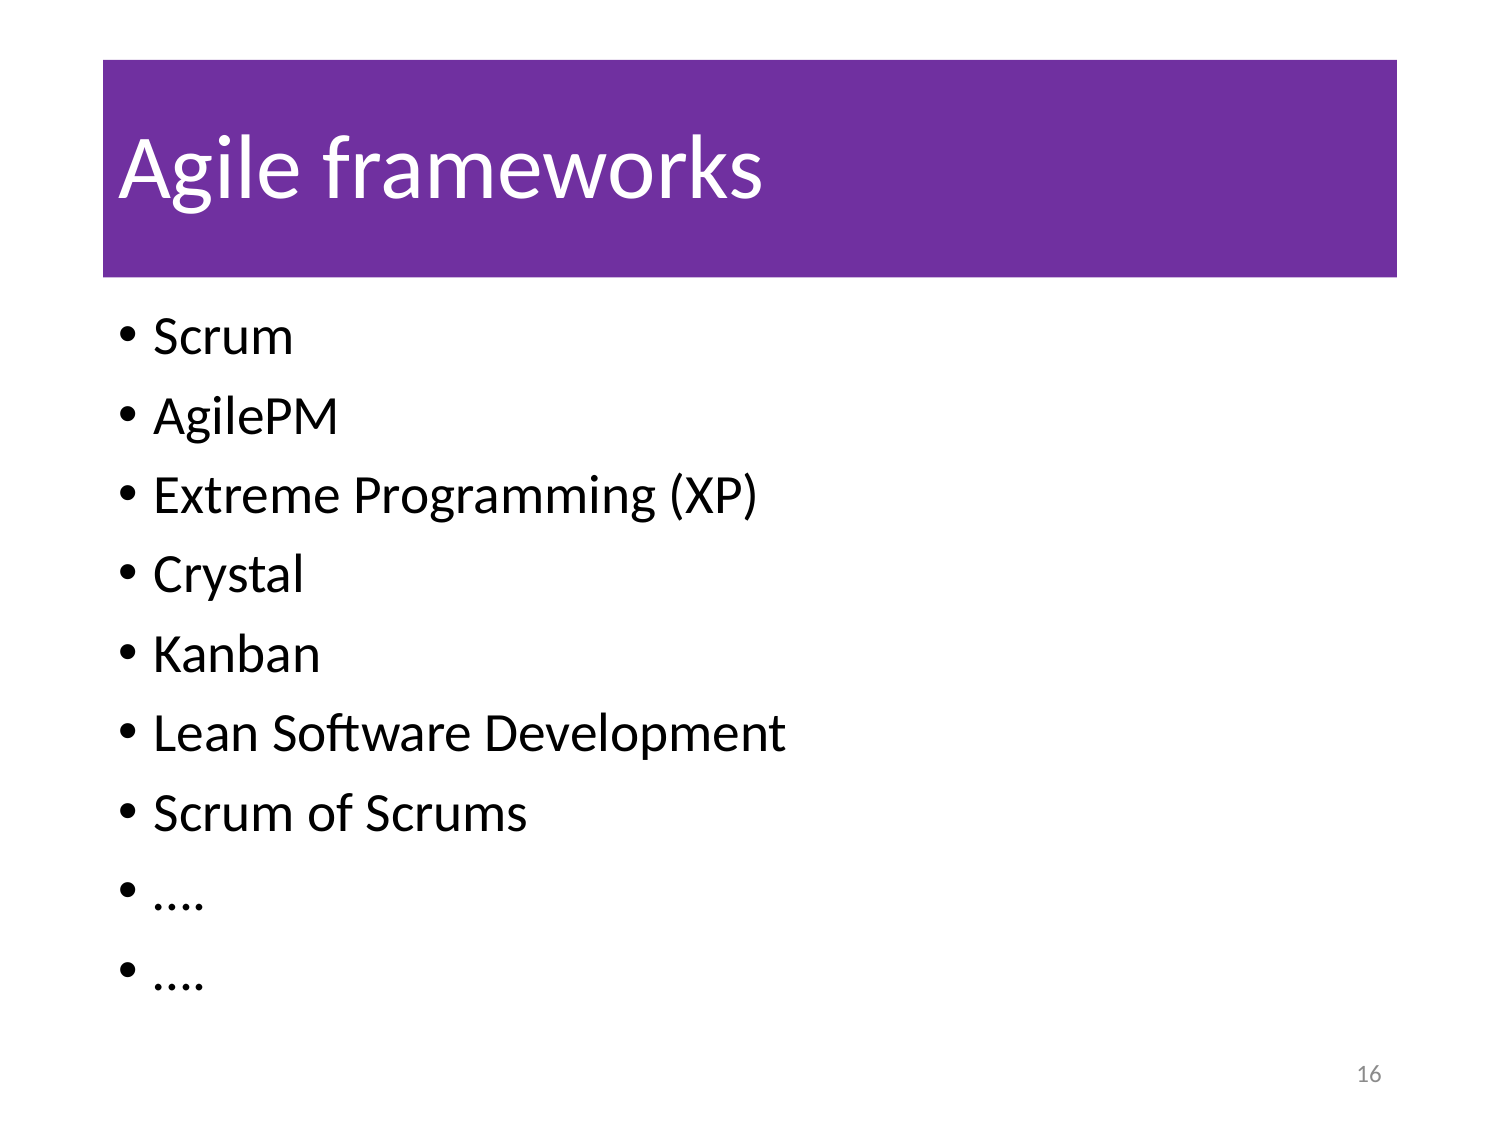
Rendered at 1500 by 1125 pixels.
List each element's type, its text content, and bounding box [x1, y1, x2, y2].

slide_number 16 [1059, 1042, 1397, 1103]
title Agile frameworks [103, 59, 1397, 278]
list Scrum AgilePM Extreme Programming (XP) Crystal Kanban Lean Software Development Scrum of Scrums …. …. [103, 299, 1397, 1014]
